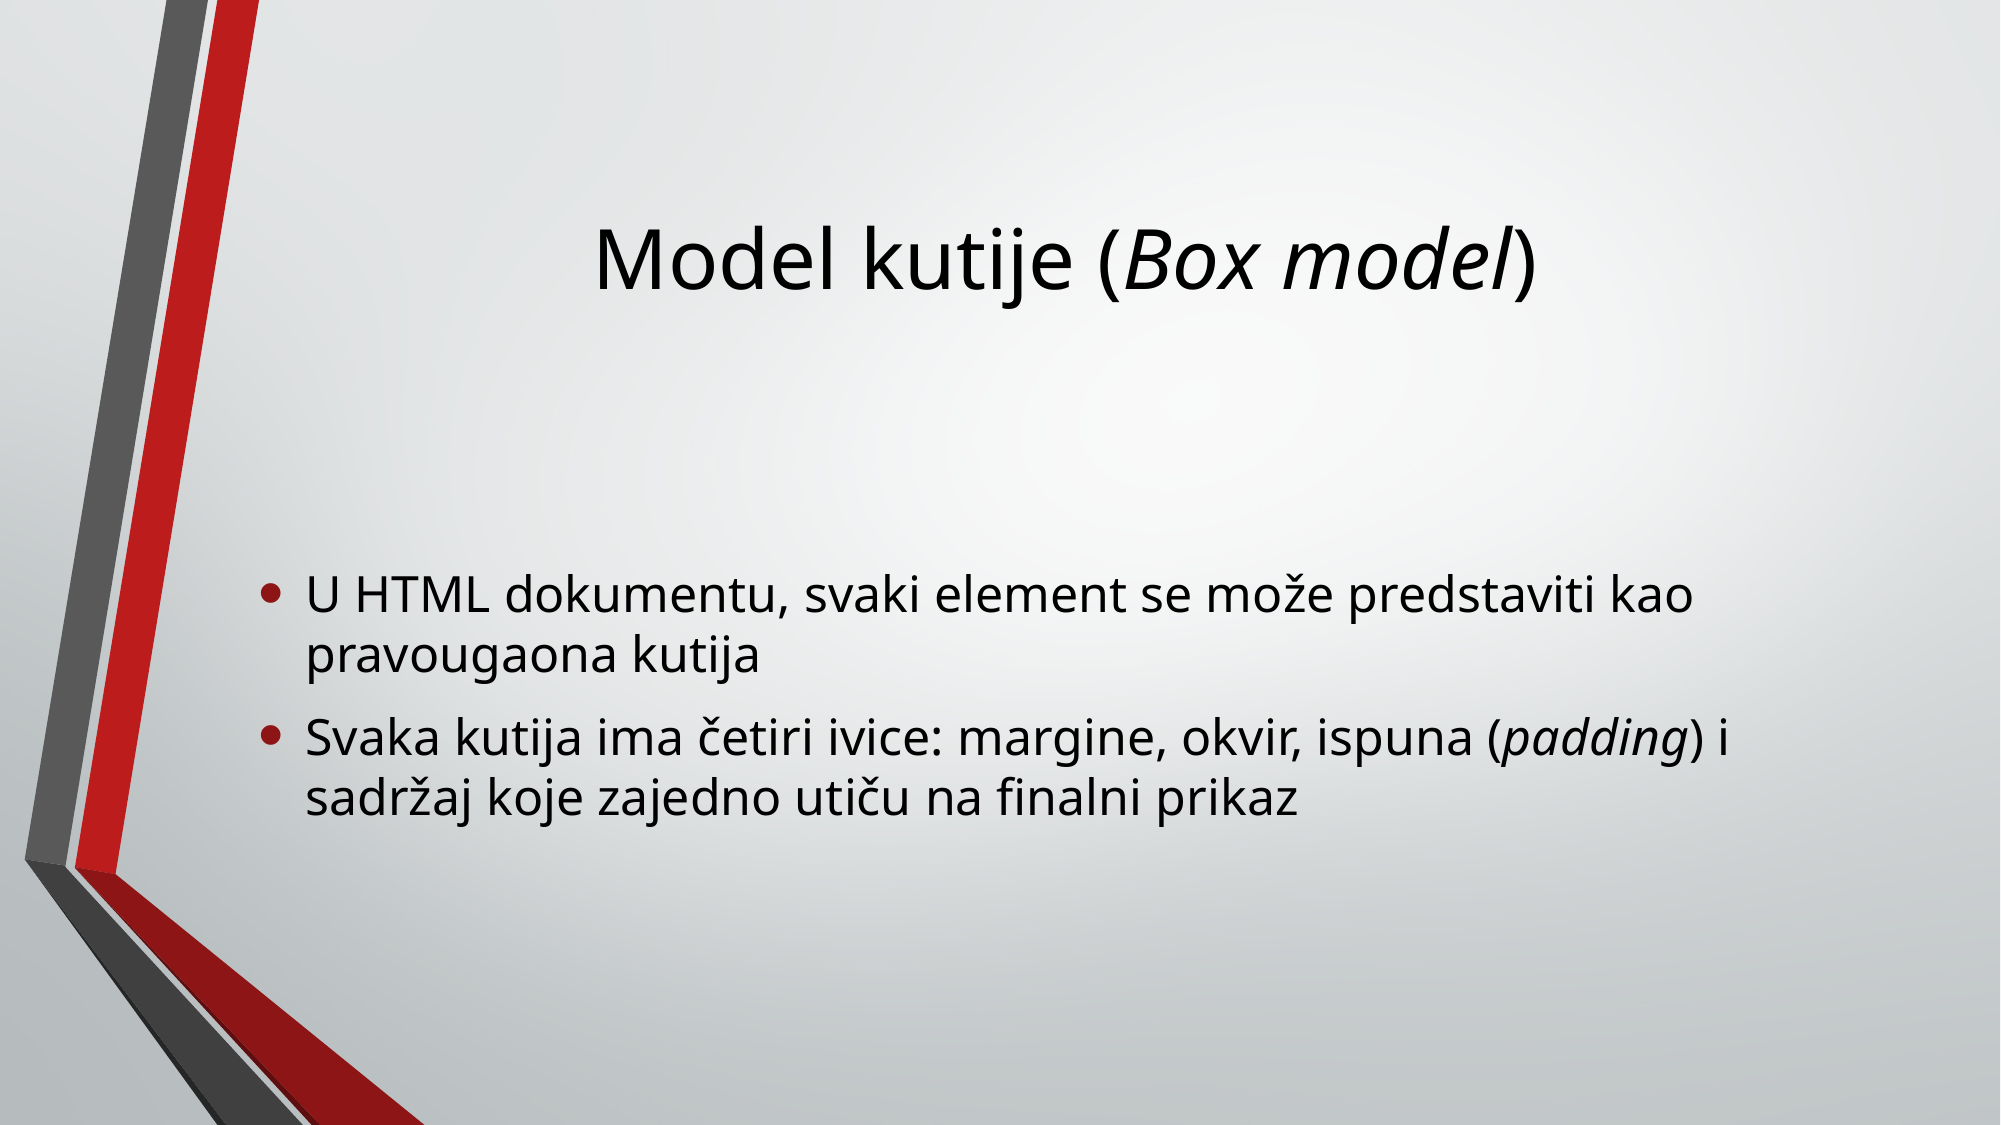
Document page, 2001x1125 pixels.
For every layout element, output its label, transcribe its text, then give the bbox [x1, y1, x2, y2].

title Model kutije (Box model) [243, 112, 1887, 400]
list U HTML dokumentu, svaki element se može predstaviti kao pravougaona kutija Svaka kutija ima četiri ivice: margine, okvir, ispuna (padding) i sadržaj koje zajedno utiču na finalni prikaz [243, 437, 1887, 950]
